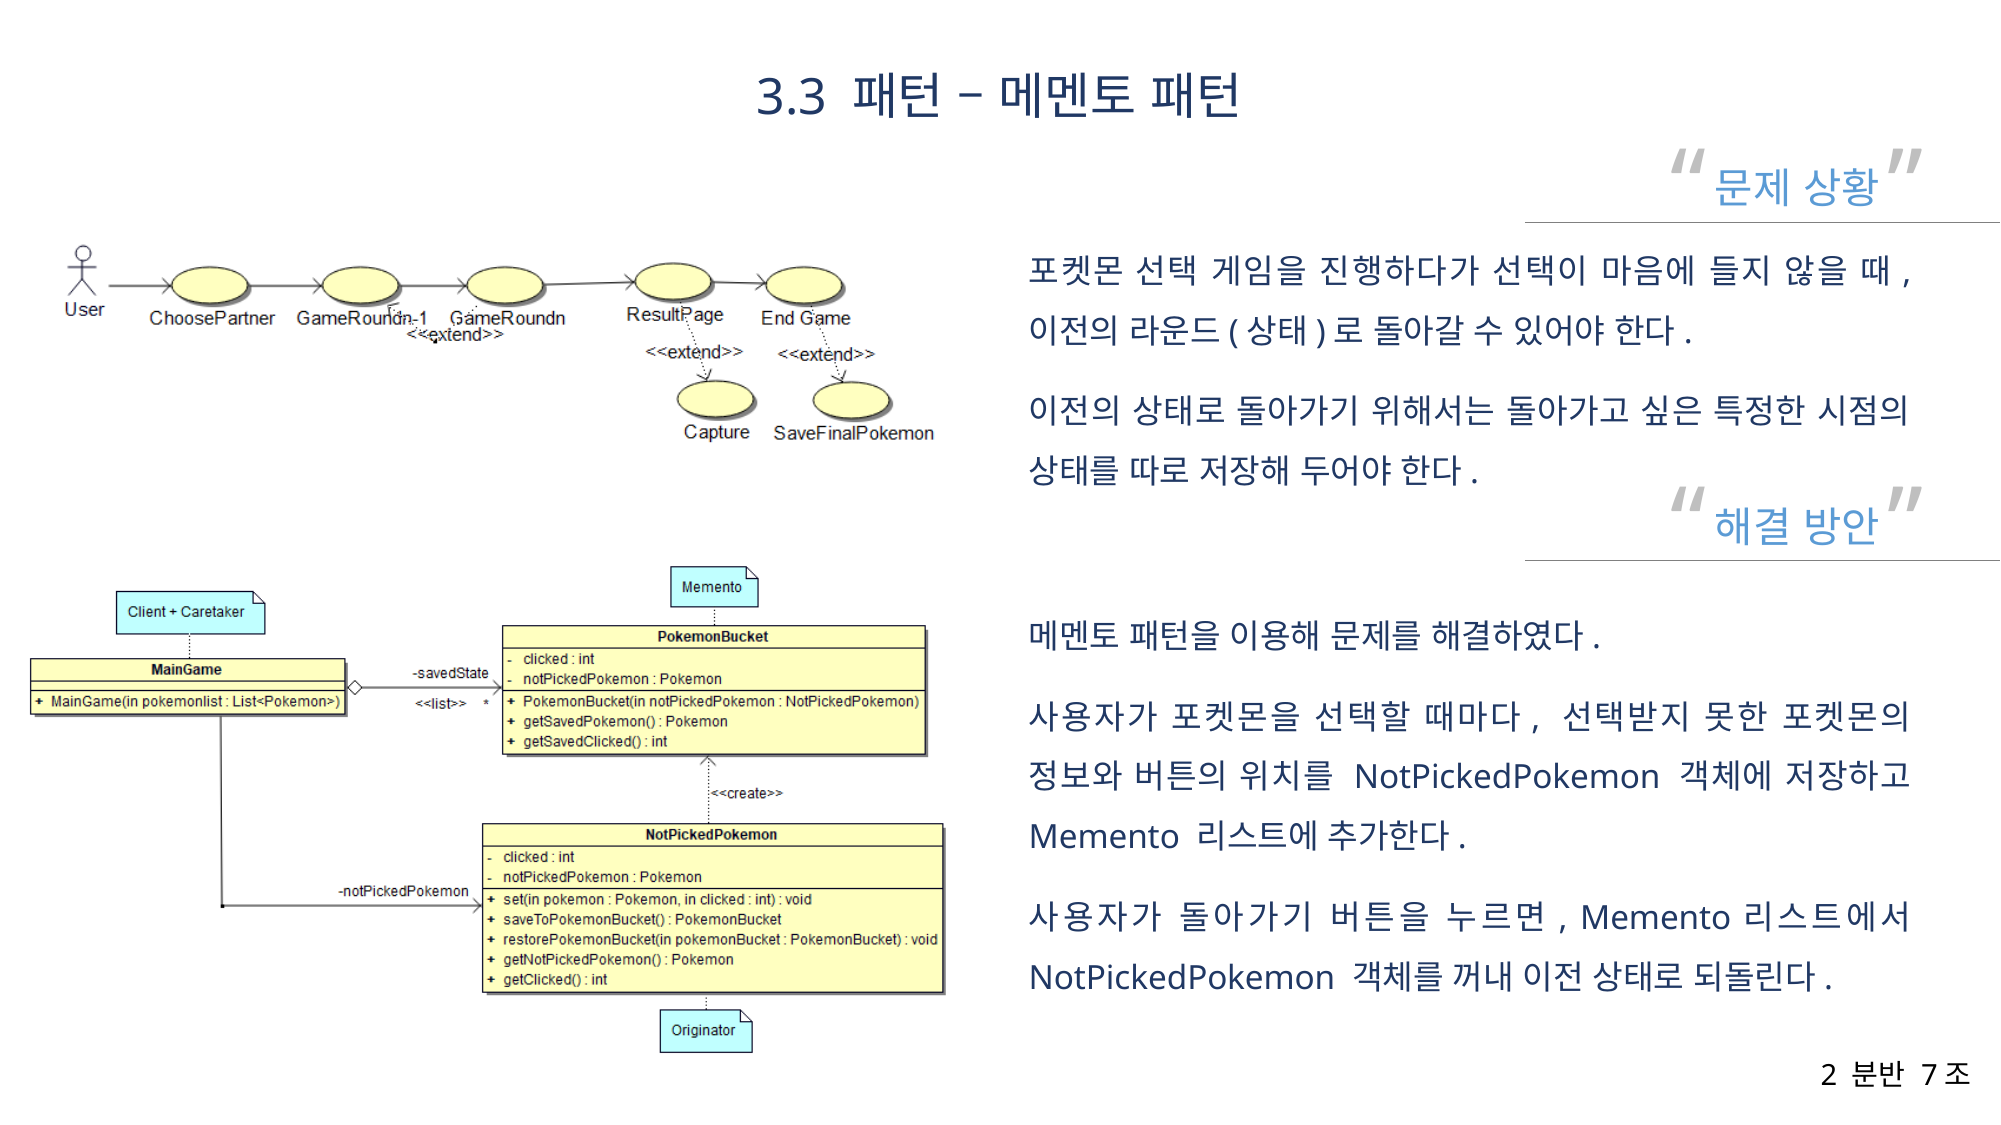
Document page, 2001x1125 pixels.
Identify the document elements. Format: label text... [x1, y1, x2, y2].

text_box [1524, 451, 2000, 590]
text_box 포켓몬 선택 게임을 진행하다가 선택이 마음에 들지 않을 때, 이전의 라운드(상태)로 돌아갈 수 있어야 한다. 이전의 상태로 돌아가기 위해서는 돌아가고 싶은 특정한 시점의 상태를 따로 저장해 두어야 한다. [1013, 222, 1926, 498]
text_box 3.3 패턴 – 메멘토 패턴 [616, 57, 1384, 133]
picture [16, 558, 960, 1066]
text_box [1524, 112, 2000, 252]
text_box 메멘토 패턴을 이용해 문제를 해결하였다. 사용자가 포켓몬을 선택할 때마다, 선택받지 못한 포켓몬의 정보와 버튼의 위치를 NotPickedPokemon 객체에 저장하고 Memento 리스트에 추가한다. 사용자가 돌아가기 버튼을 누르면, Memento리스트에서 NotPickedPokemon 객체를 꺼내 이전 상태로 되돌린다. [1013, 587, 1926, 1004]
text_box 2 분반 7조 [1792, 1049, 2000, 1100]
picture [56, 221, 943, 466]
